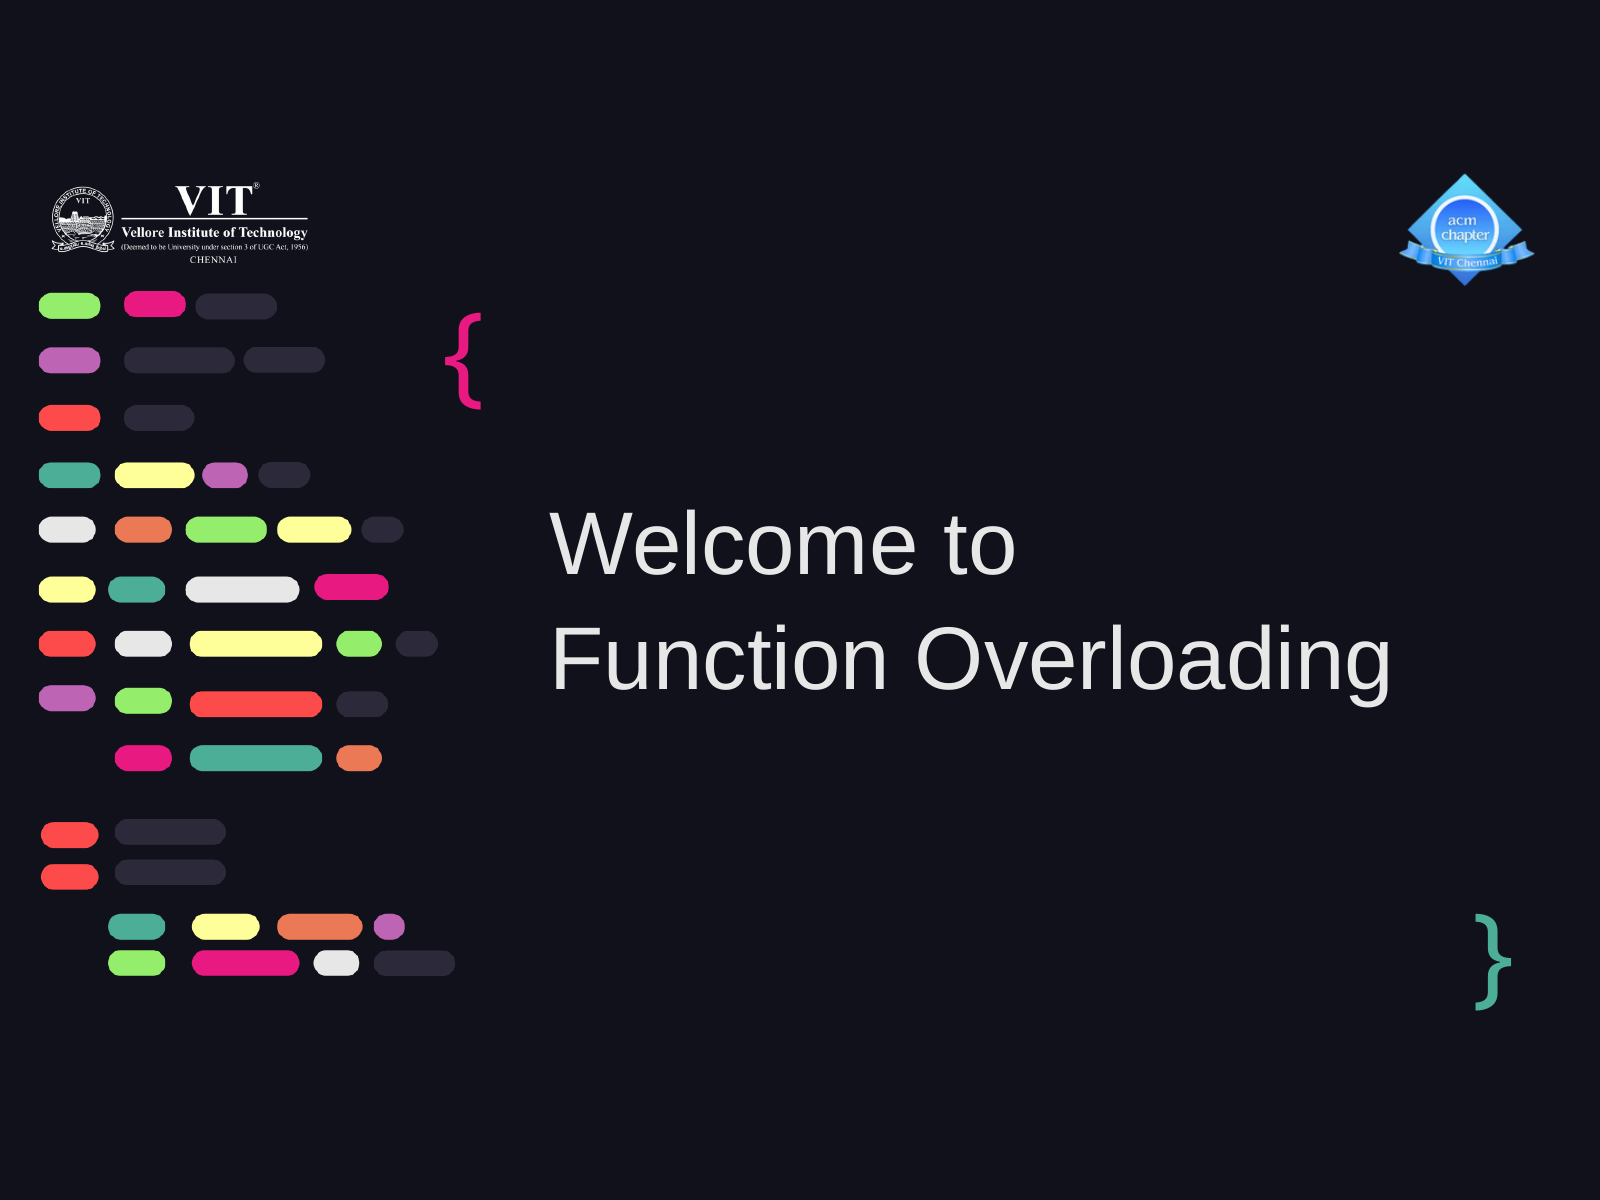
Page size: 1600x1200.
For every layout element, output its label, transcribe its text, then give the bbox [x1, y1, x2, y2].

text_box Welcome to Function Overloading [549, 476, 1548, 708]
text_box { [455, 298, 550, 415]
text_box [38, 157, 1549, 289]
text_box [38, 297, 455, 976]
text_box } [1472, 857, 1548, 1016]
